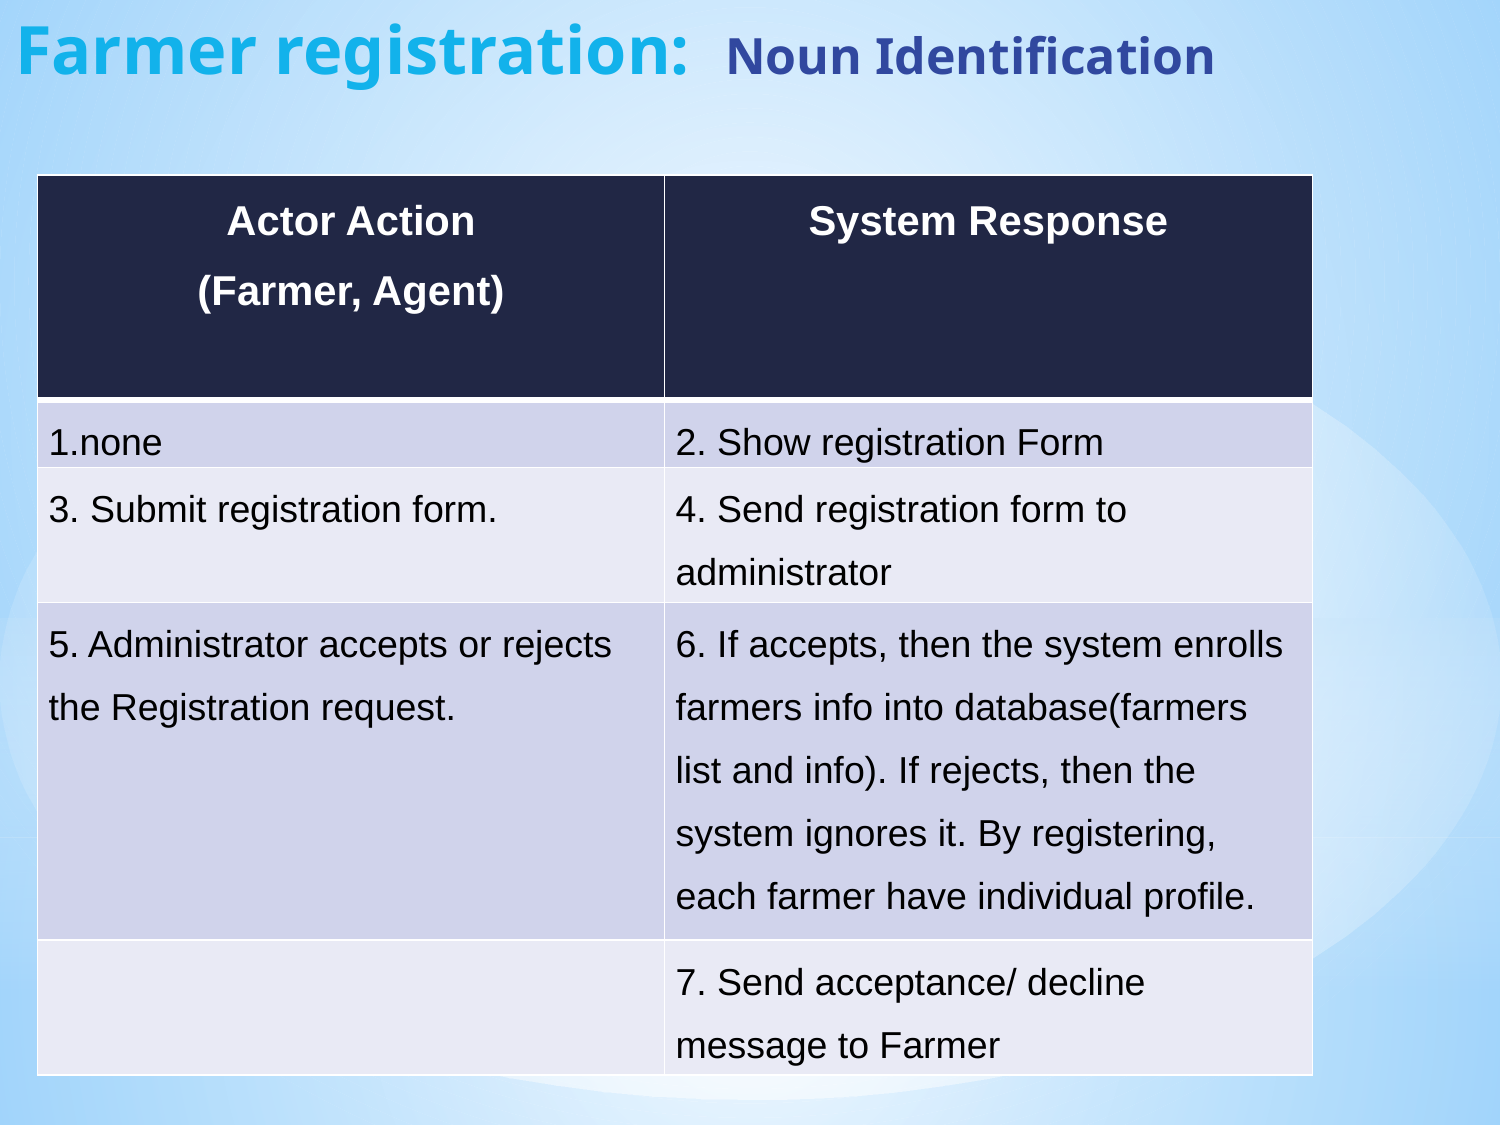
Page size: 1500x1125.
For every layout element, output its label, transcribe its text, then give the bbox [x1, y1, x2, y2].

table_cell 2. Show registration Form [665, 403, 1312, 467]
table_cell 1.none [38, 403, 664, 467]
text_box Farmer registration: Noun Identification [0, 0, 1338, 95]
table_cell [38, 941, 664, 1074]
table_cell 4. Send registration form to administrator [665, 468, 1312, 602]
table_header Actor Action (Farmer, Agent) [38, 176, 664, 397]
table_cell 7. Send acceptance/ decline message to Farmer [665, 941, 1312, 1074]
table_cell 5. Administrator accepts or rejects the Registration request. [38, 603, 664, 939]
table_cell 6. If accepts, then the system enrolls farmers info into database(farmers list and info). If rejects, then the system ignores it. By registering, each farmer have individual profile. [665, 603, 1312, 939]
table_cell 3. Submit registration form. [38, 468, 664, 602]
table_header System Response [665, 176, 1312, 397]
